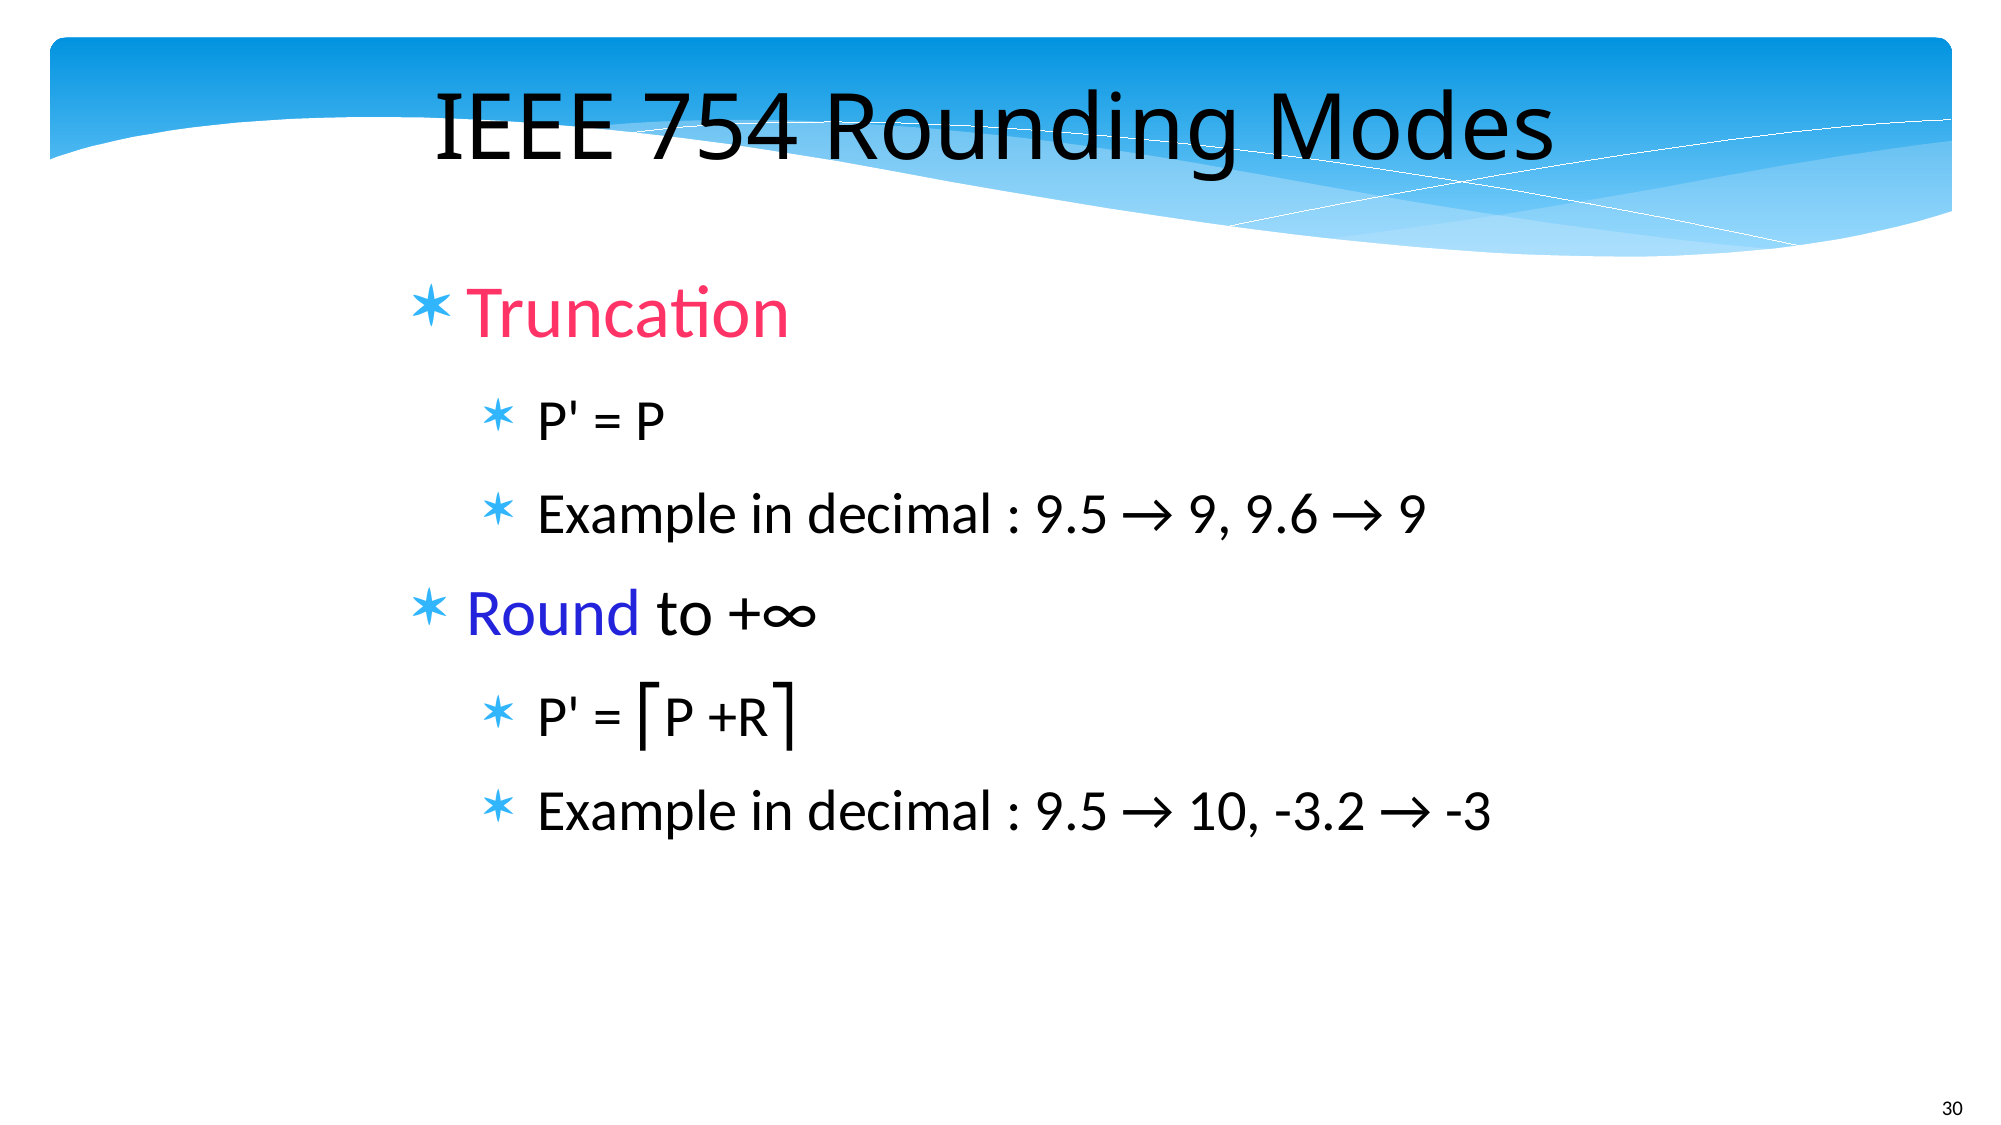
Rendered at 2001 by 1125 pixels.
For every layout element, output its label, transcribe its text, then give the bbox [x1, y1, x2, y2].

list Truncation P' = P Example in decimal : 9.5 → 9, 9.6 → 9 Round to +∞ P' = ⎡P +R⎤ Example in decimal : 9.5 → 10, -3.2 → -3 [395, 262, 1613, 825]
title IEEE 754 Rounding Modes [387, 46, 1605, 200]
